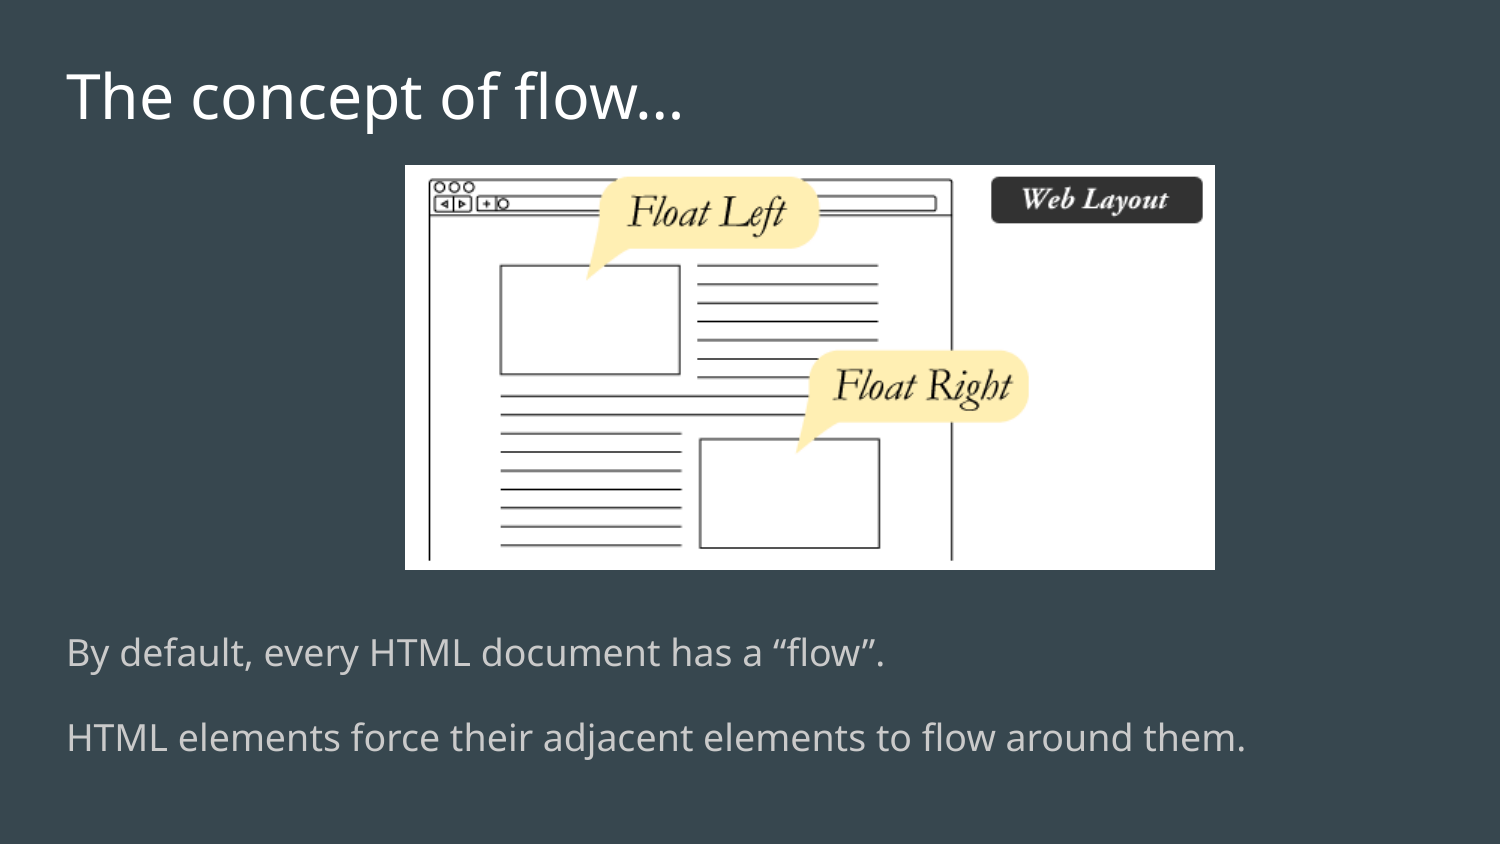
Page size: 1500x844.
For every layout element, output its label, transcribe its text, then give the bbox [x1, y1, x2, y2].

picture [405, 165, 1215, 571]
title The concept of flow… [51, 42, 1449, 137]
list By default, every HTML document has a “flow”. HTML elements force their adjacent elements to flow around them. [51, 189, 1449, 750]
